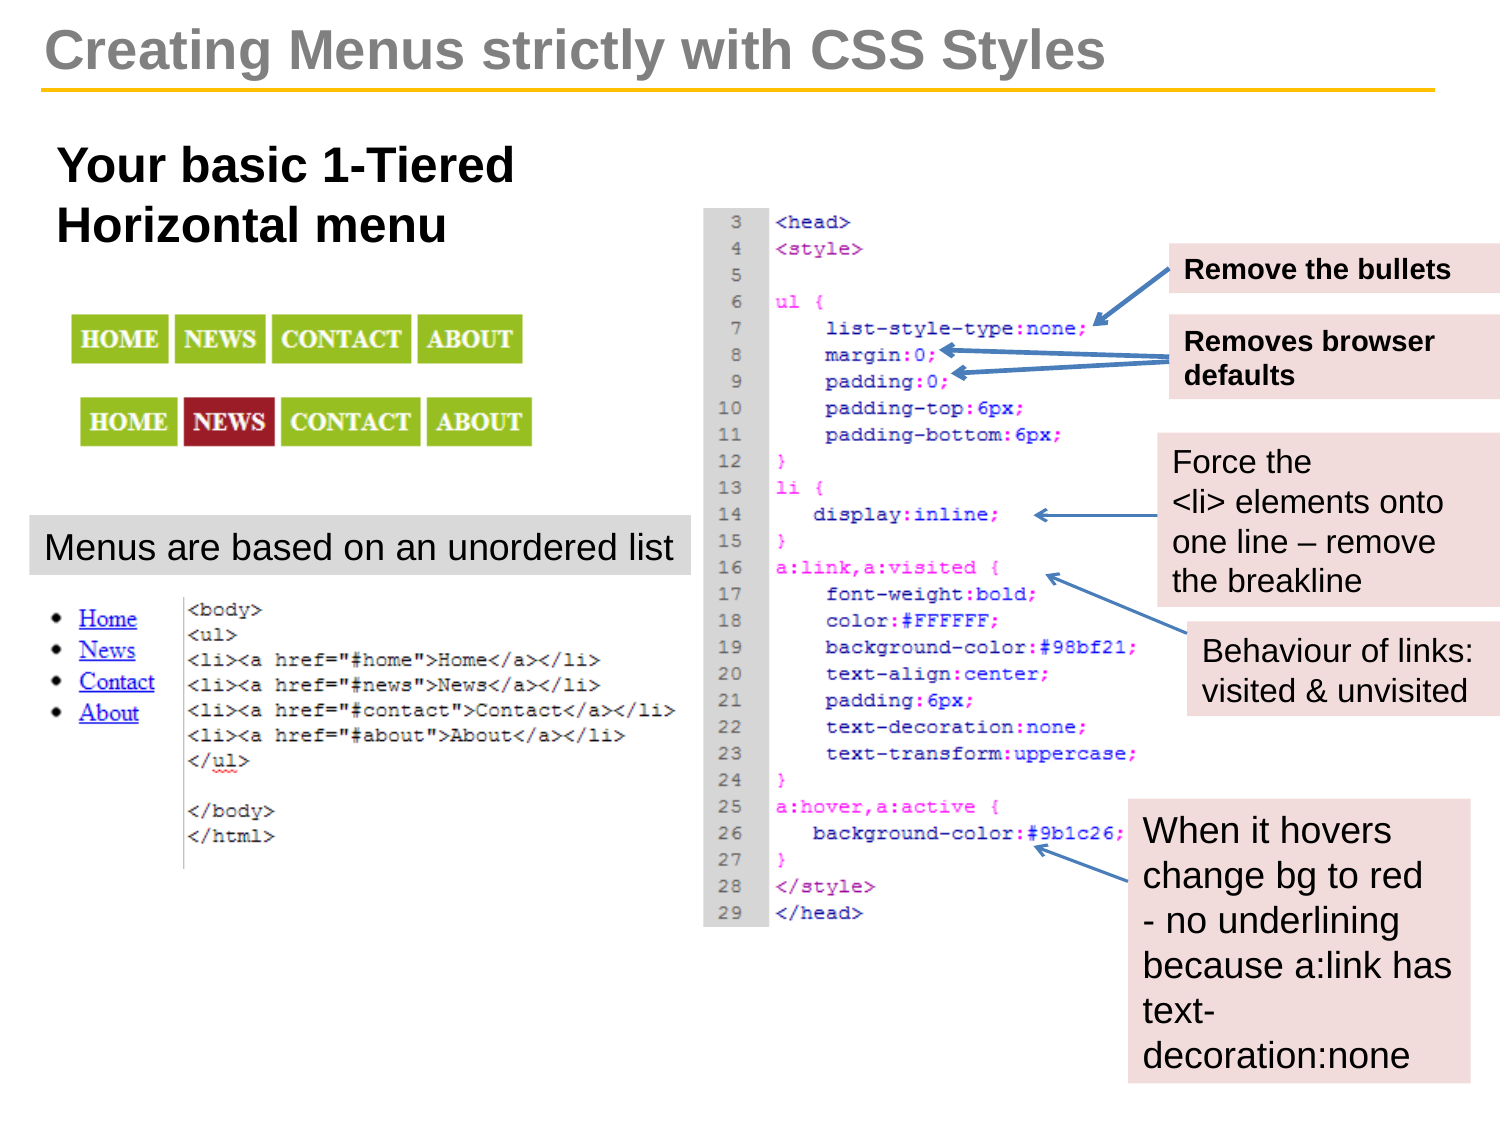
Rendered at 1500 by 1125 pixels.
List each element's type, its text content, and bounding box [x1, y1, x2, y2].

text_box Remove the bullets [1169, 243, 1500, 294]
text_box Your basic 1-Tiered Horizontal menu [41, 125, 1022, 396]
text_box Behaviour of links: visited & unvisited [1187, 621, 1500, 717]
text_box Force the <li> elements onto one line – remove the breakline [1168, 432, 1500, 607]
picture [64, 302, 541, 378]
title Creating Menus strictly with CSS Styles [29, 0, 1380, 95]
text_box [1092, 268, 1170, 327]
text_box Menus are based on an unordered list [29, 515, 691, 575]
picture [702, 207, 1163, 928]
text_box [1033, 845, 1129, 882]
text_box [1045, 573, 1188, 634]
text_box When it hovers change bg to red - no underlining because a:link has text-decoration:none [1128, 798, 1471, 1084]
picture [76, 385, 551, 459]
picture [29, 585, 692, 869]
text_box Removes browser defaults [1169, 314, 1500, 400]
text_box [950, 361, 1170, 374]
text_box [938, 349, 1170, 358]
